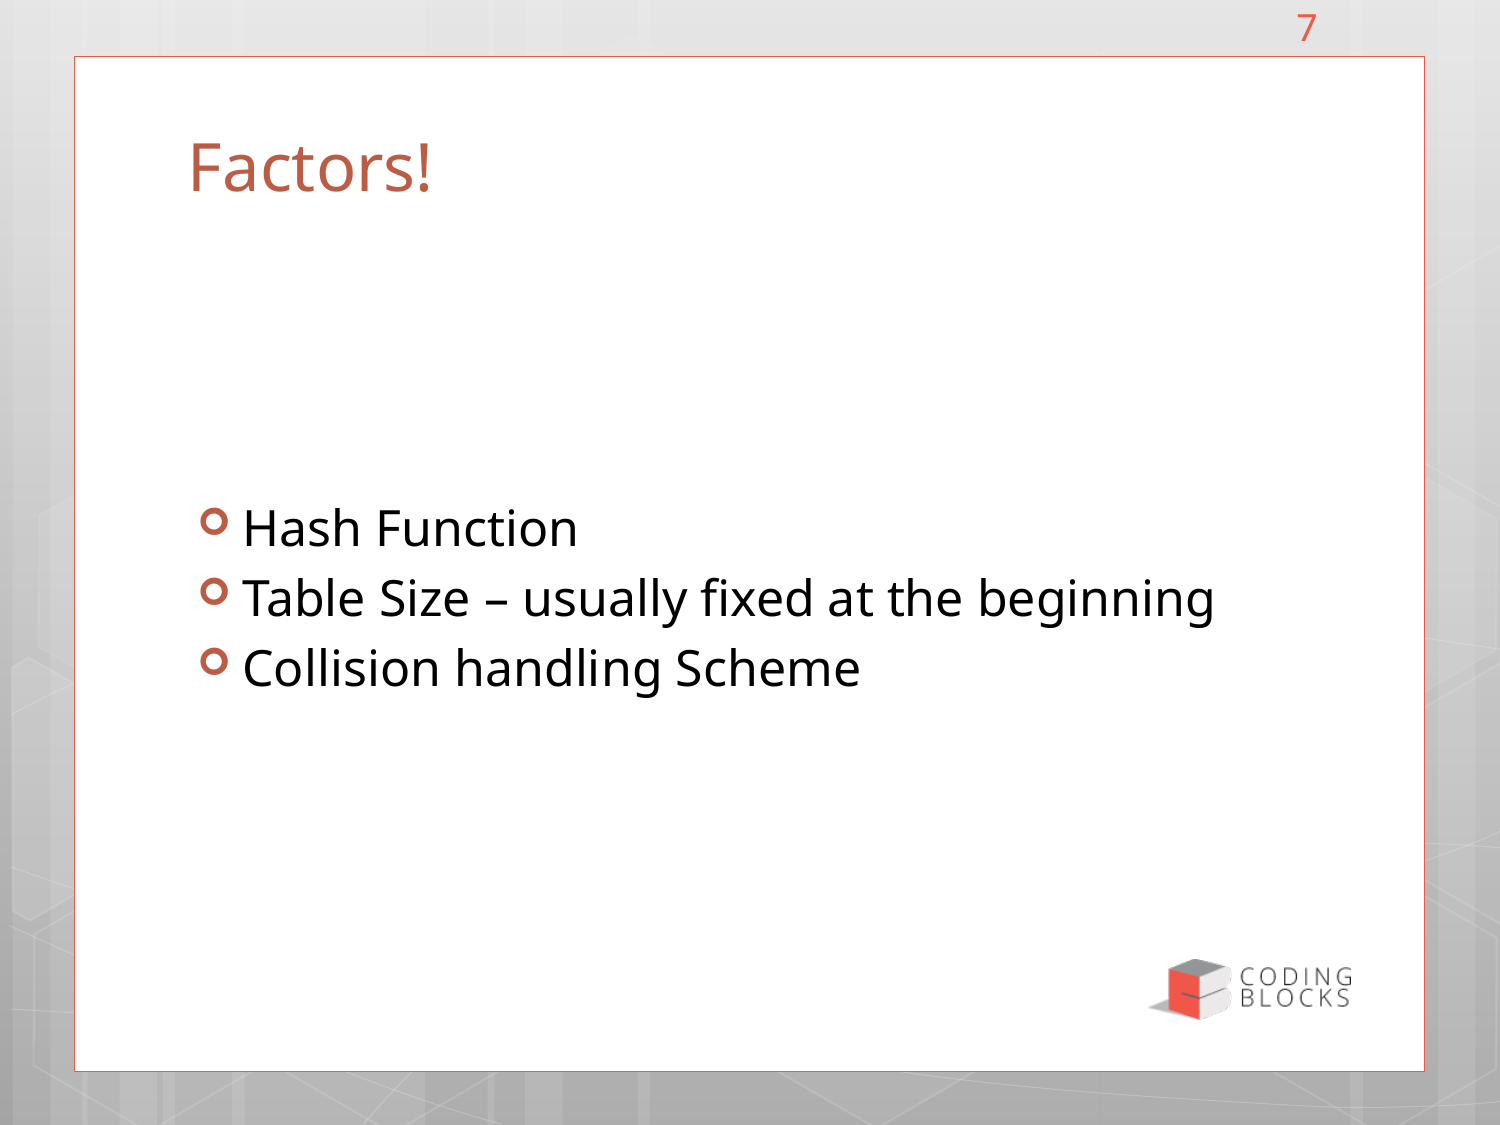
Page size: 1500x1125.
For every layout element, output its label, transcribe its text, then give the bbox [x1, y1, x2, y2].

title Factors! [172, 118, 1352, 213]
picture [1146, 959, 1351, 1021]
slide_number 7 [1281, 0, 1500, 37]
list Hash Function Table Size – usually fixed at the beginning Collision handling Scheme [171, 236, 1351, 957]
